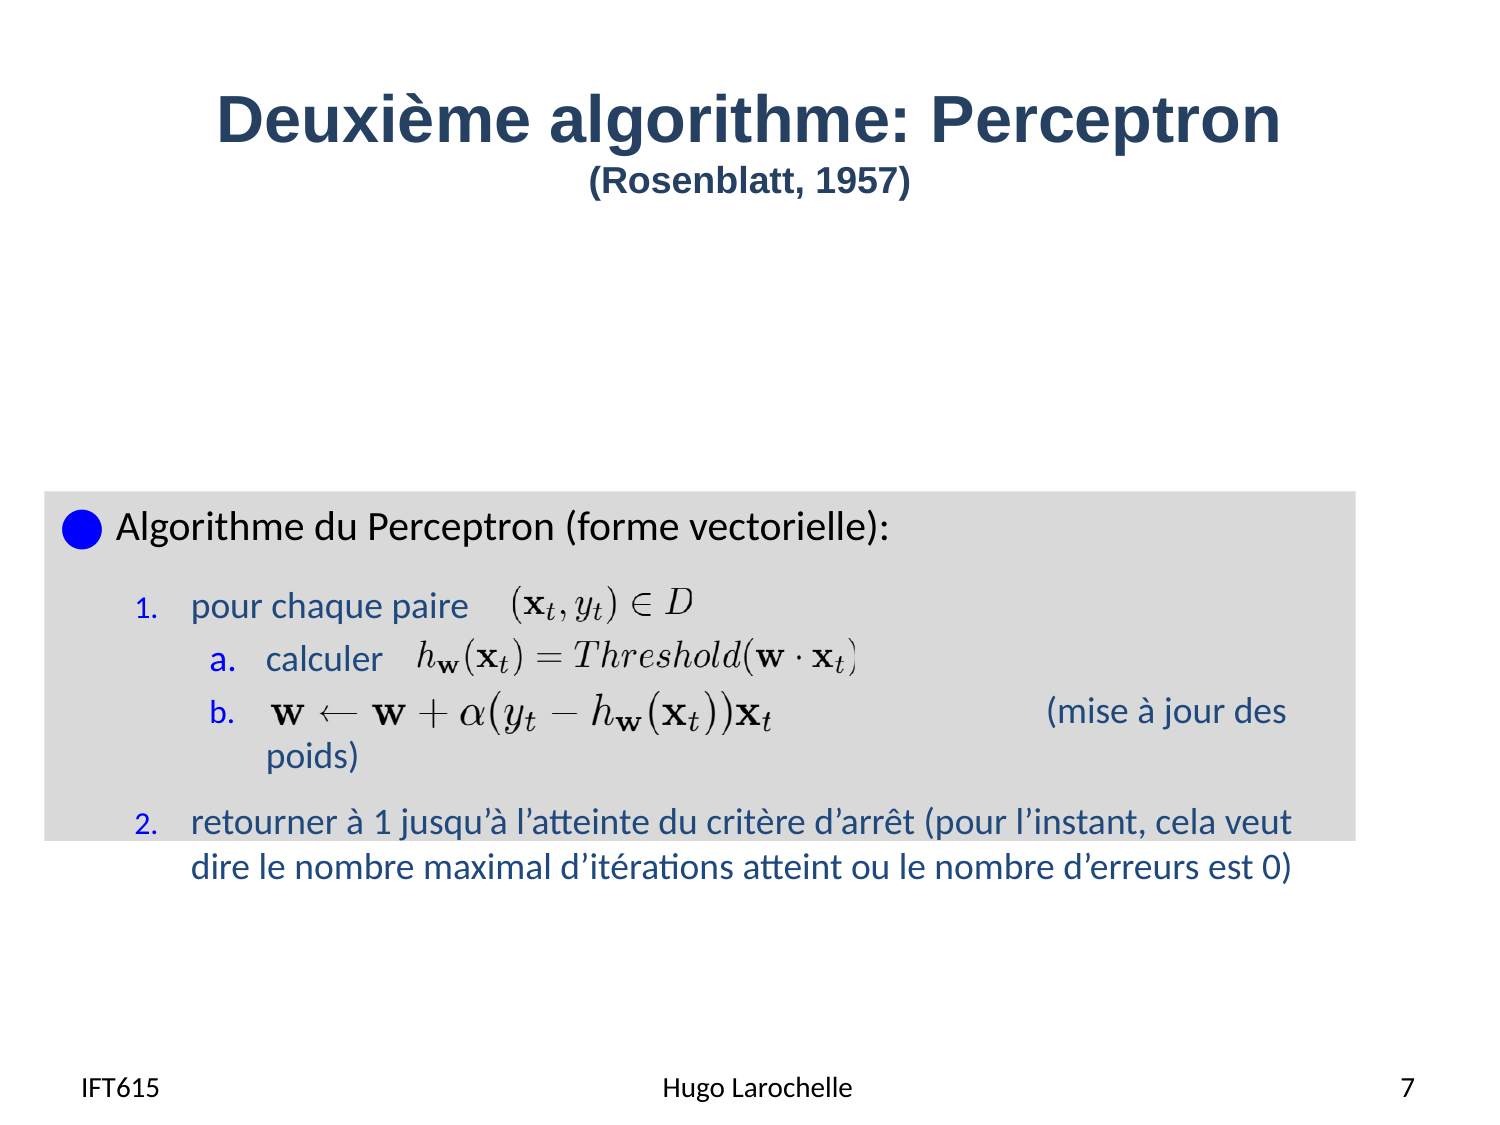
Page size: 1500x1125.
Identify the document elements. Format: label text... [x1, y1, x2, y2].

picture [417, 638, 855, 677]
title Deuxième algorithme: Perceptron (Rosenblatt, 1957) [75, 45, 1425, 233]
picture [270, 691, 771, 736]
picture [512, 585, 692, 624]
text_box Algorithme du Perceptron (forme vectorielle): pour chaque paire calculer (mise à jour des poids) retourner à 1 jusqu’à l’atteinte du critère d’arrêt (pour l’instant, cela veut dire le nombre maximal d’itérations atteint ou le nombre d’erreurs est 0) [44, 491, 1356, 841]
slide_number IFT615 [66, 1056, 356, 1117]
slide_number 7 [1080, 1056, 1431, 1117]
footer Hugo Larochelle [520, 1056, 996, 1117]
